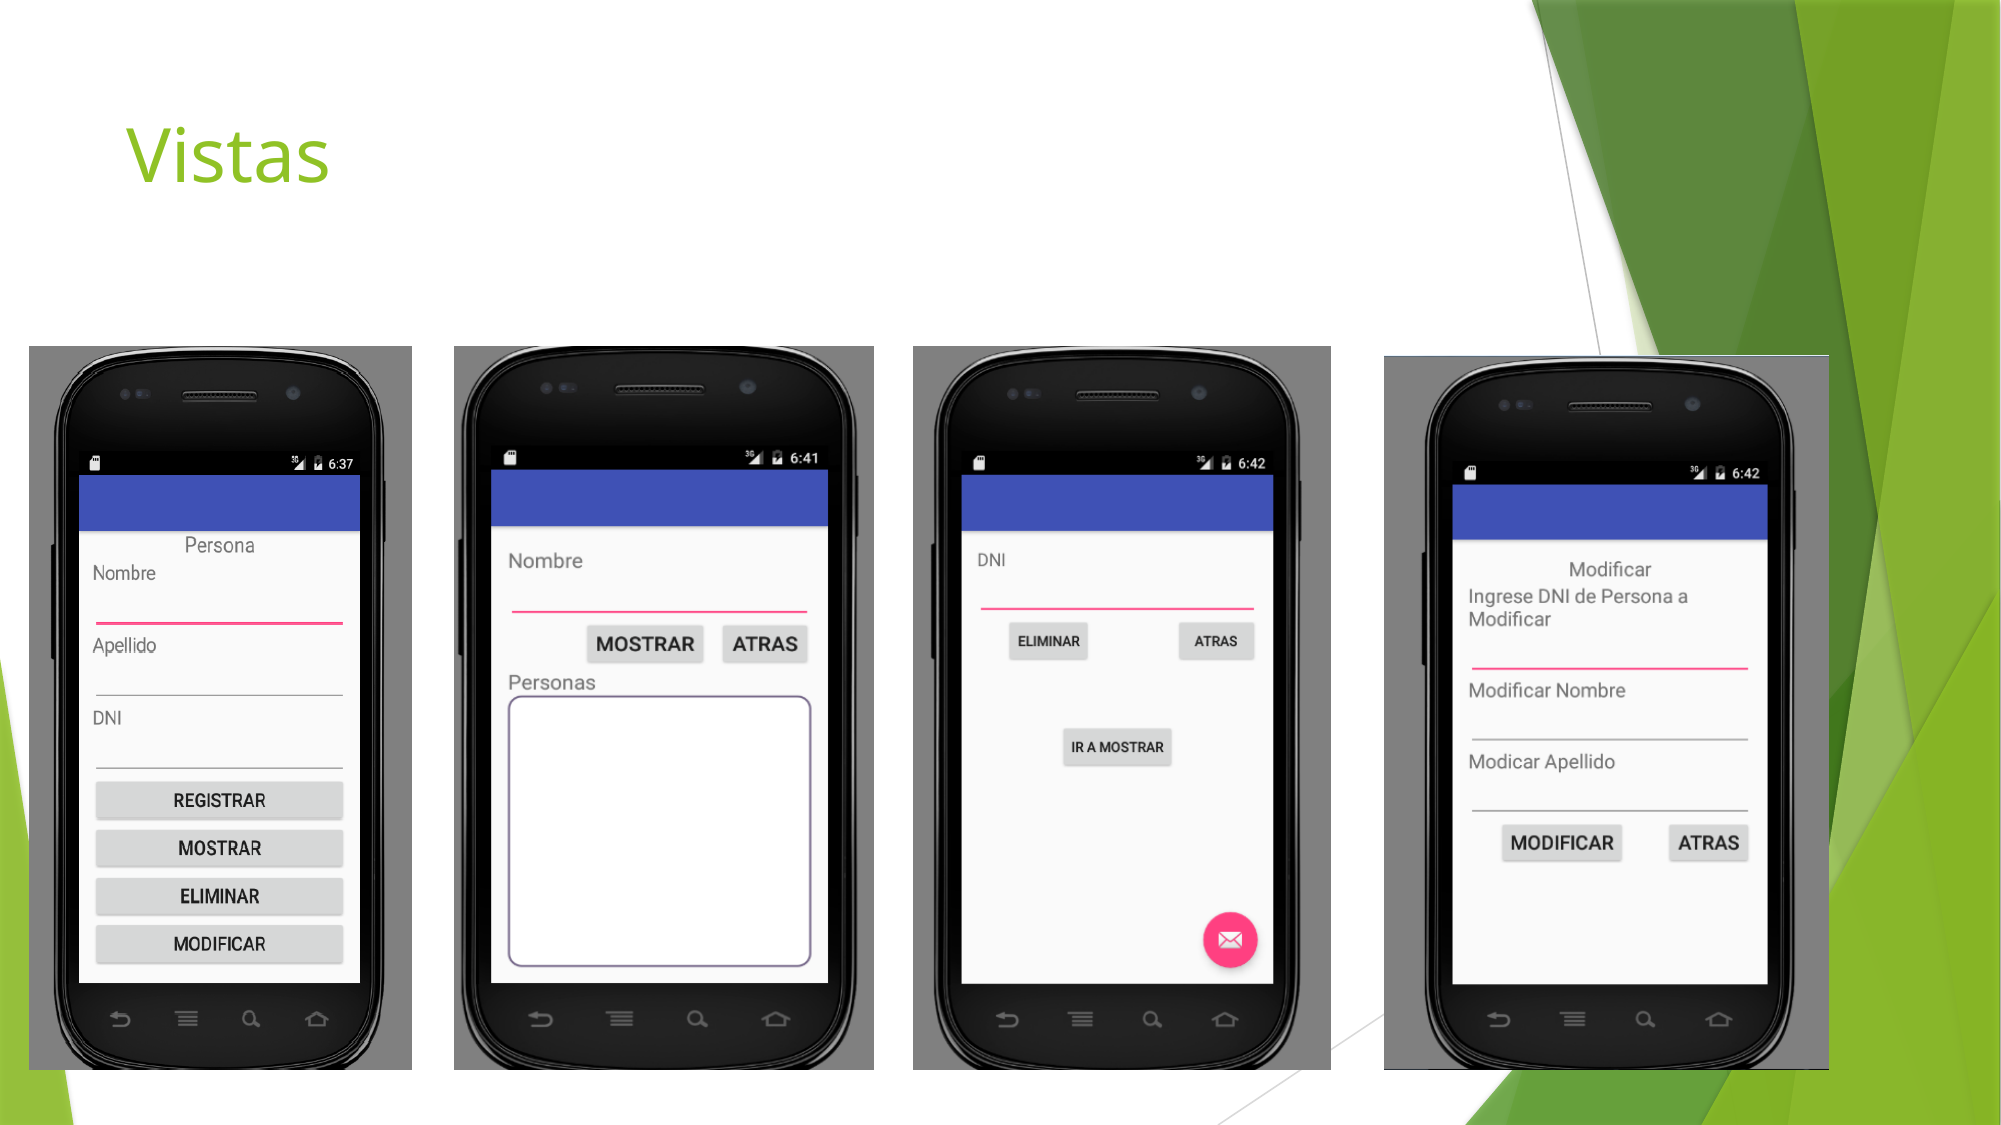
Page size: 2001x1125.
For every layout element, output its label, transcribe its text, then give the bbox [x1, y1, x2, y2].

picture [912, 346, 1331, 1071]
picture [453, 346, 875, 1071]
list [28, 346, 413, 1071]
title Vistas [111, 99, 1522, 317]
picture [1384, 354, 1829, 1071]
